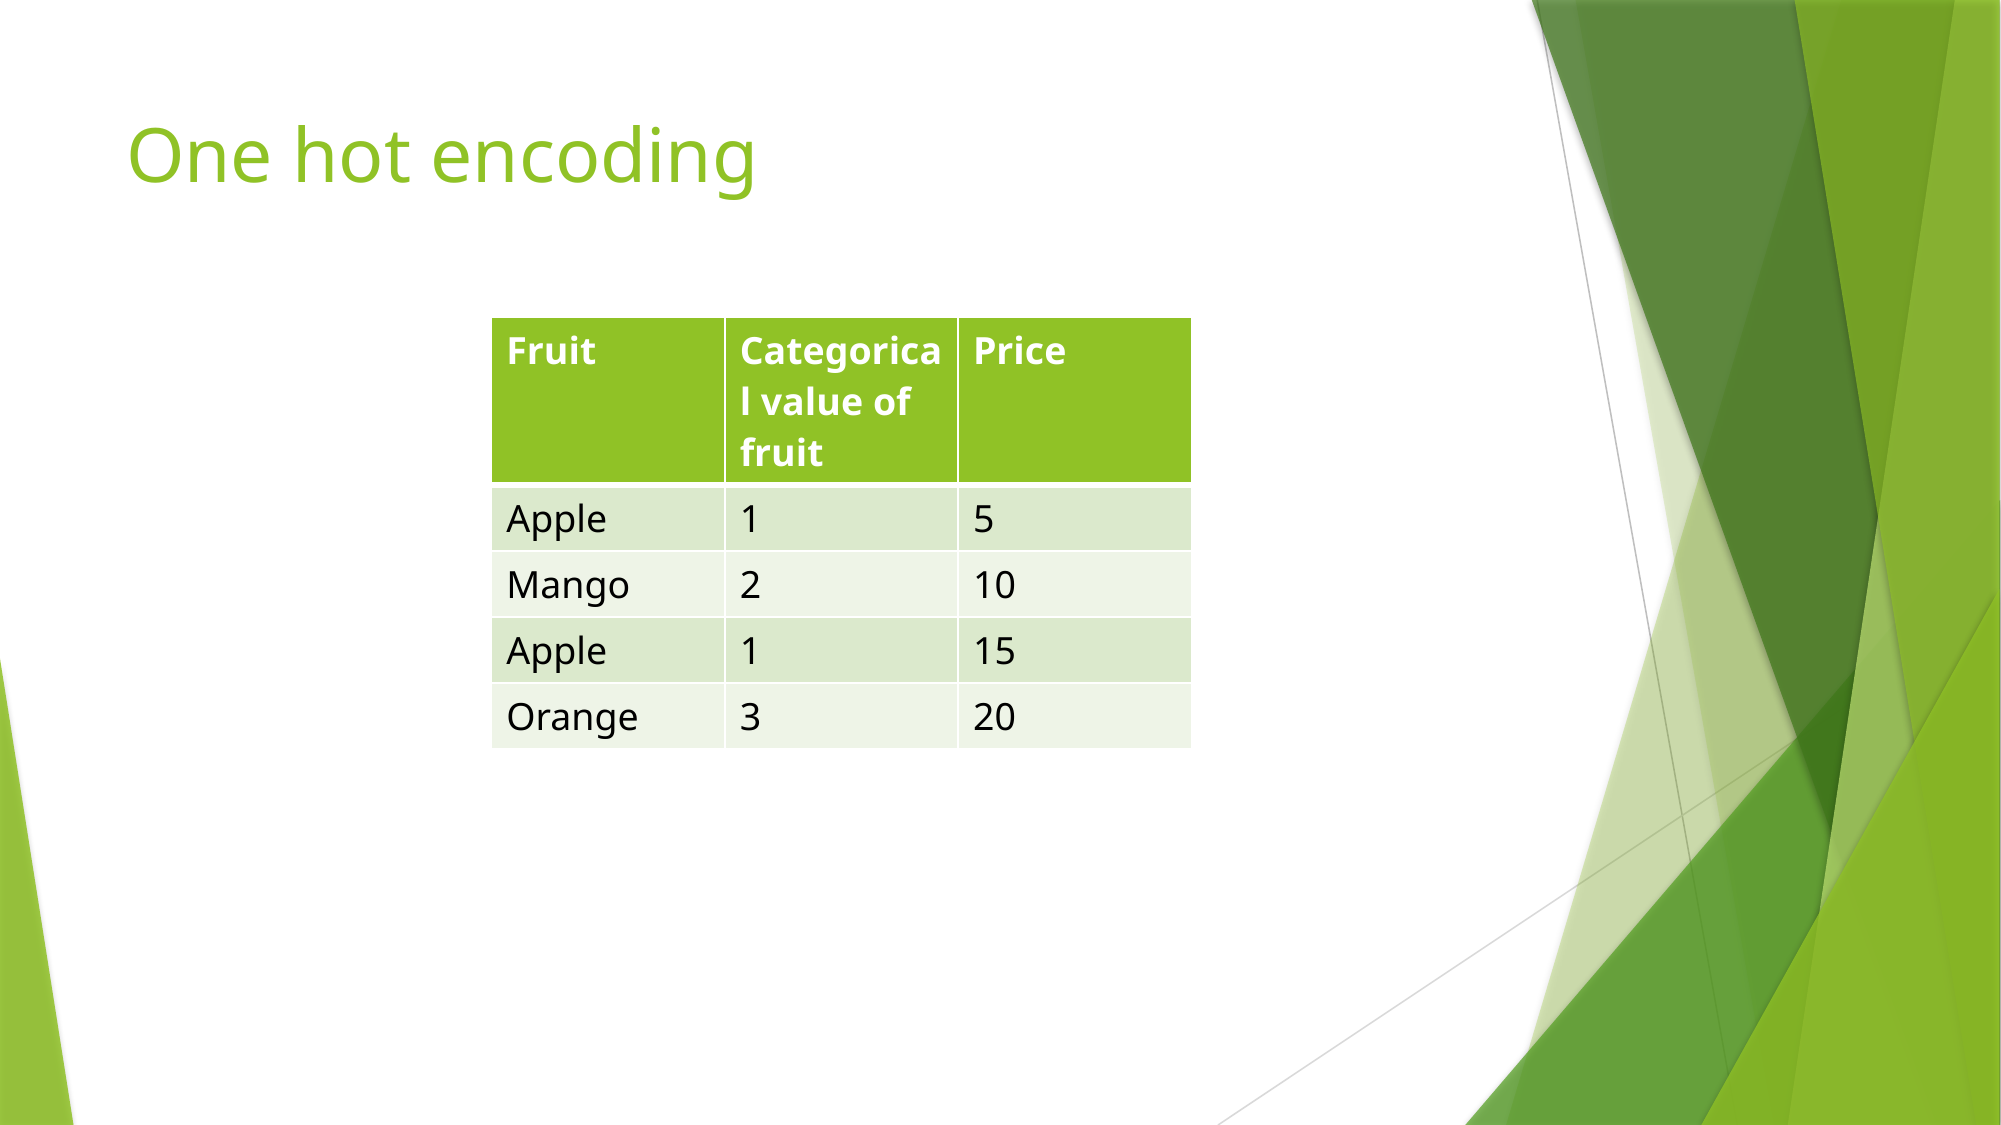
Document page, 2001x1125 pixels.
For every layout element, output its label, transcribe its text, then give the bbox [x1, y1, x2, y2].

table_header Categorical value of fruit [726, 318, 957, 482]
table_cell Apple [492, 618, 724, 682]
table_header Price [959, 318, 1191, 482]
table_cell 5 [959, 488, 1191, 550]
table_cell 15 [959, 618, 1191, 682]
table_cell Orange [492, 684, 724, 748]
table_cell Mango [492, 552, 724, 616]
table_cell 1 [726, 618, 957, 682]
table_cell 1 [726, 488, 957, 550]
table_cell 3 [726, 684, 957, 748]
title One hot encoding [111, 99, 1522, 317]
table_cell 10 [959, 552, 1191, 616]
table_cell 20 [959, 684, 1191, 748]
table_cell Apple [492, 488, 724, 550]
table_cell 2 [726, 552, 957, 616]
table_header Fruit [492, 318, 724, 482]
